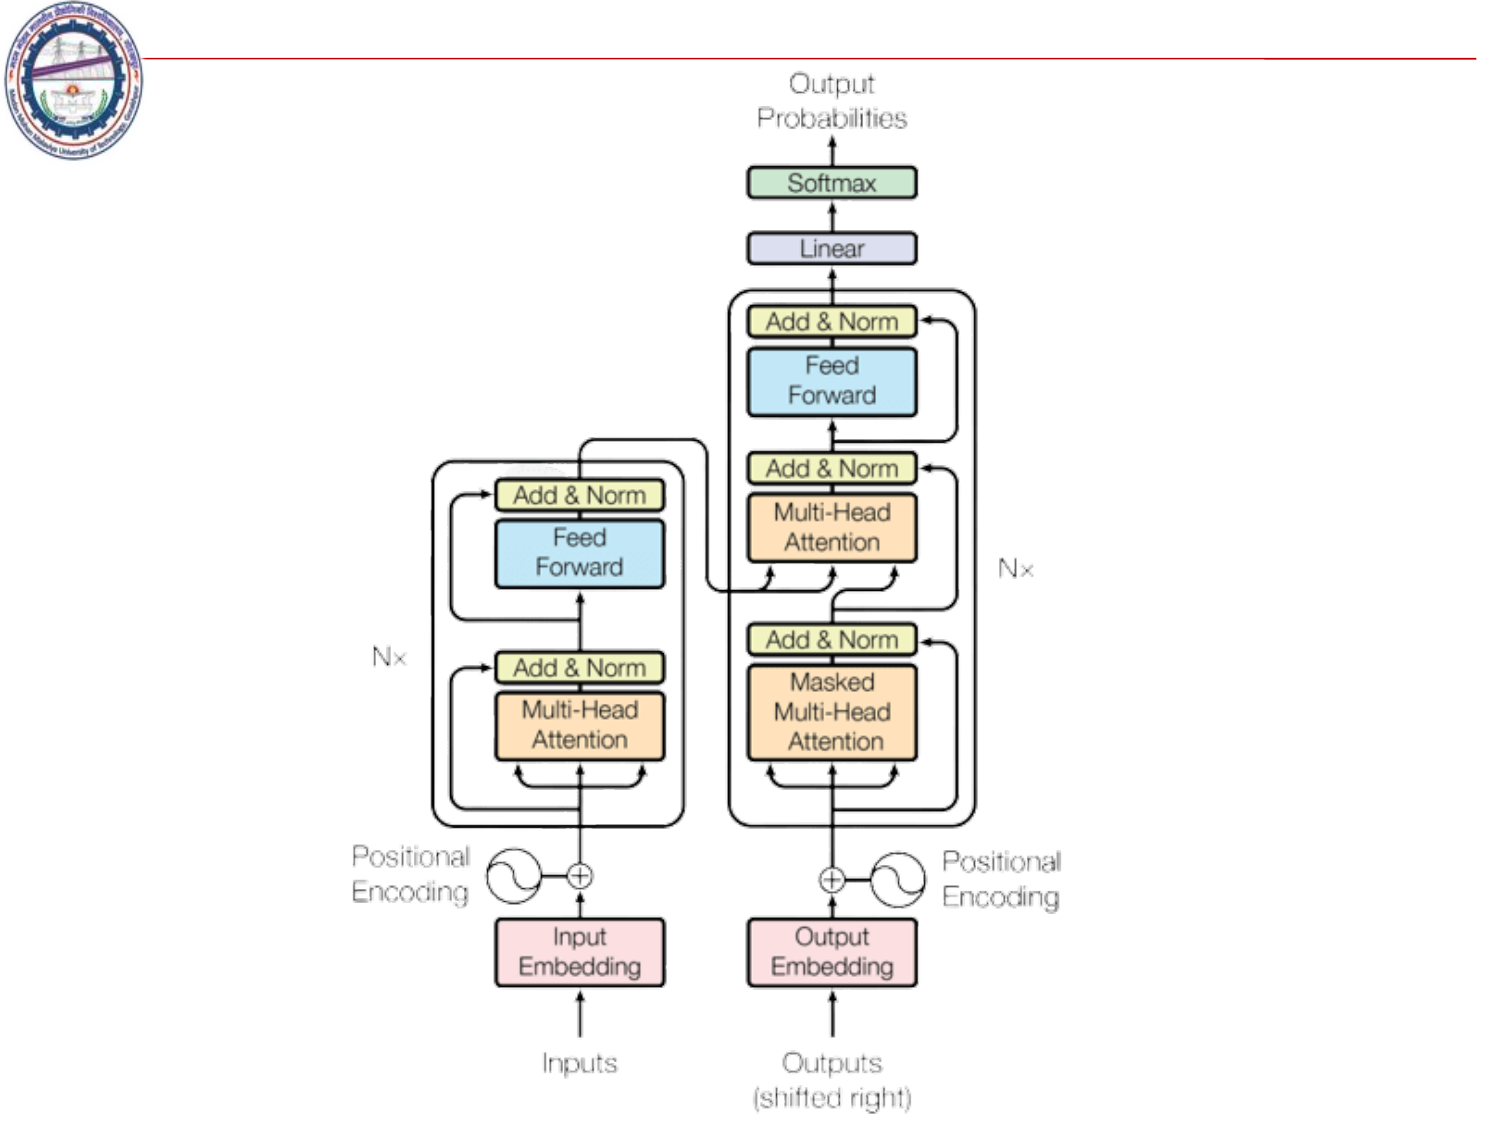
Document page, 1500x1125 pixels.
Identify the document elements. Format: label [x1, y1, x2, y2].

text_box [0, 0, 1478, 166]
picture [299, 55, 1100, 1125]
